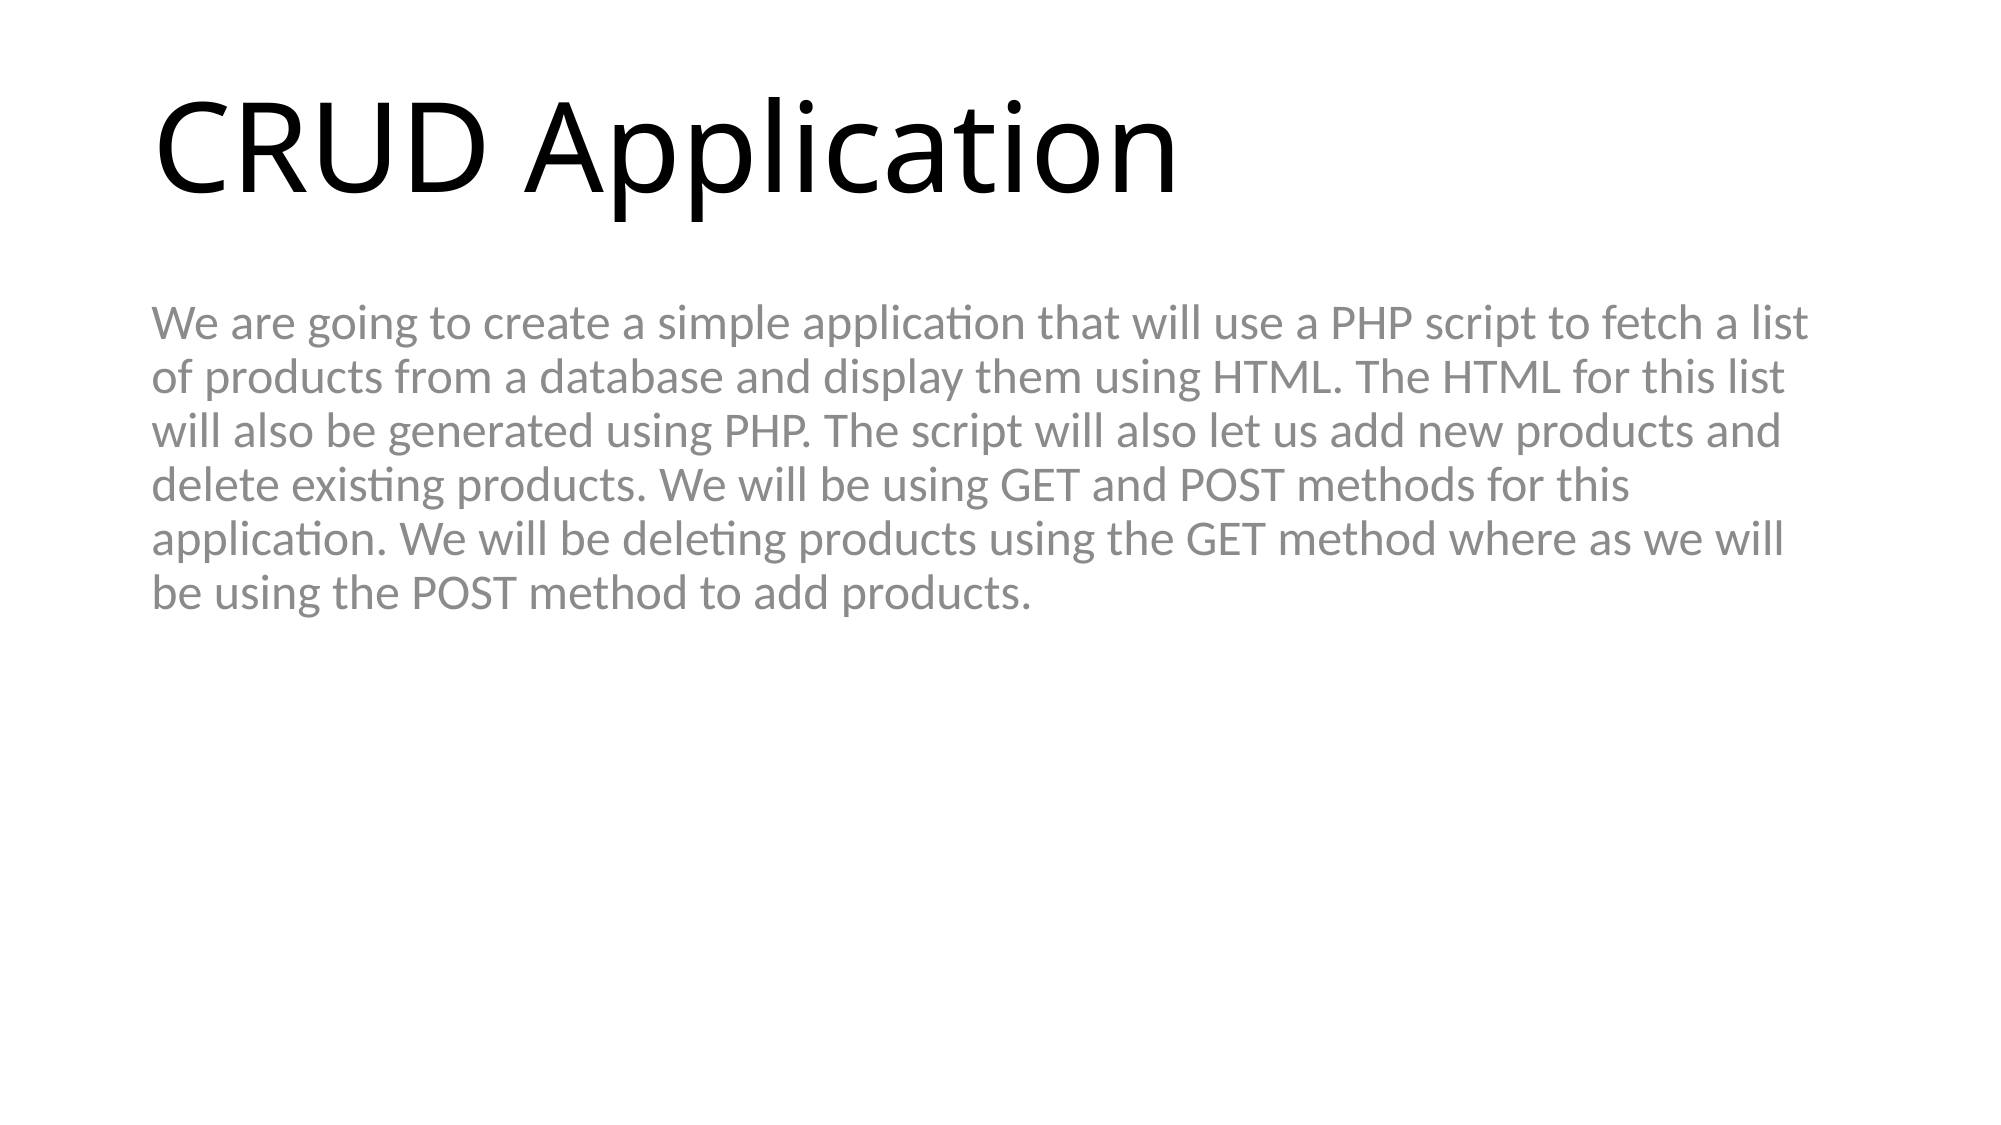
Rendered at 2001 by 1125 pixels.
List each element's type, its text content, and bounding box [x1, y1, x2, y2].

title CRUD Application [137, 74, 1863, 228]
list We are going to create a simple application that will use a PHP script to fetch a list of products from a database and display them using HTML. The HTML for this list will also be generated using PHP. The script will also let us add new products and delete existing products. We will be using GET and POST methods for this application. We will be deleting products using the GET method where as we will be using the POST method to add products. [136, 289, 1862, 999]
